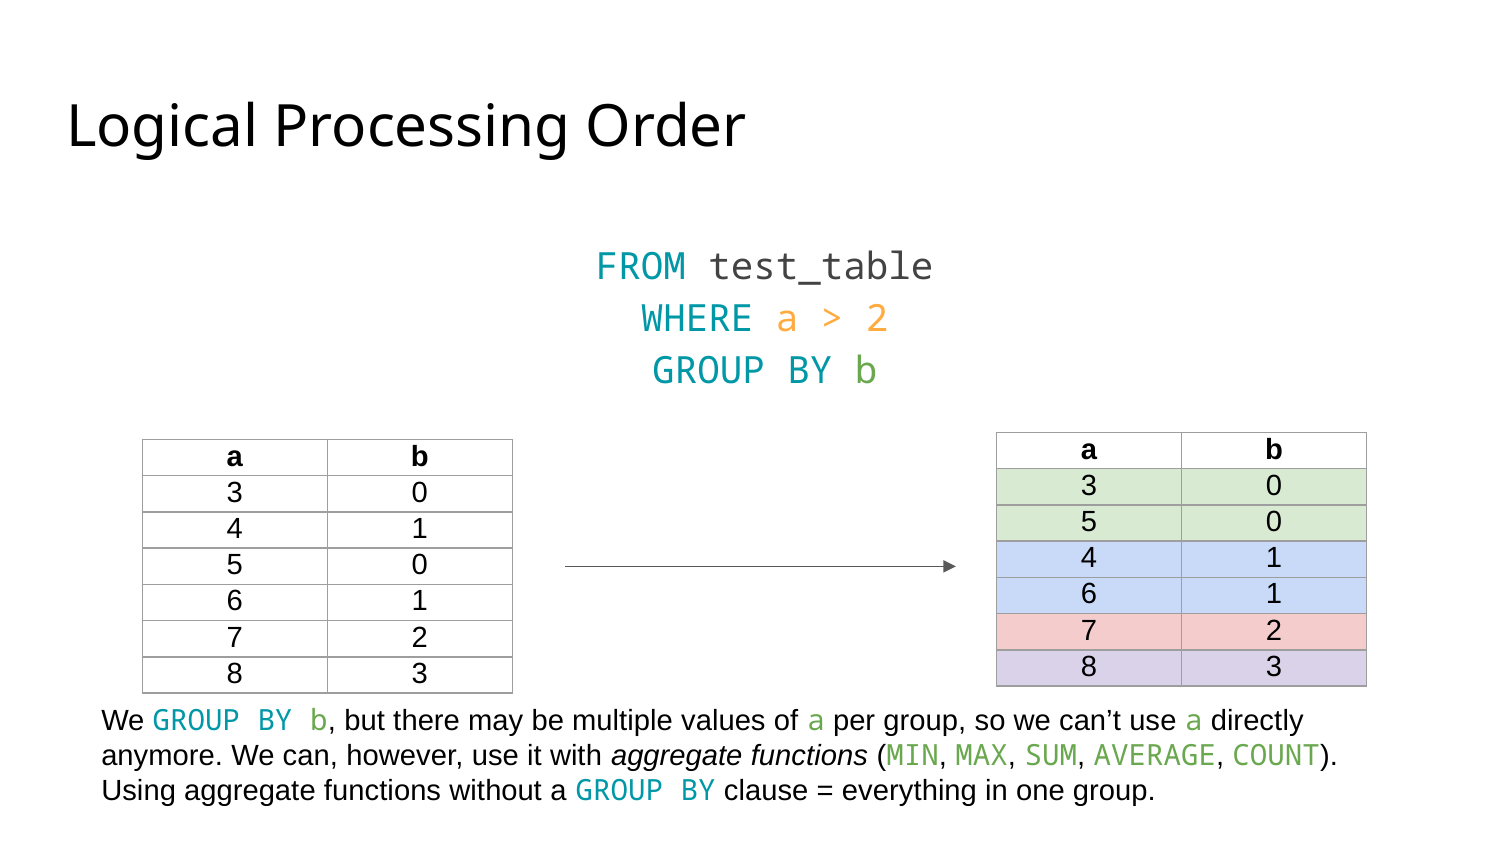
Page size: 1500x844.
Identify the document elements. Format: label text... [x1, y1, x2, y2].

table_cell 1 [328, 513, 512, 547]
table_cell 8 [143, 658, 327, 686]
table_cell 3 [143, 476, 327, 511]
text_box FROM test_table WHERE a > 2 GROUP BY b [532, 168, 997, 531]
table_header b [1182, 433, 1366, 468]
table_cell 7 [143, 621, 327, 656]
table_cell 1 [1182, 542, 1366, 577]
table_cell 2 [328, 621, 512, 656]
table_cell 6 [997, 578, 1181, 613]
table_header a [997, 433, 1181, 468]
table_cell 5 [997, 506, 1181, 540]
table_cell 0 [1182, 469, 1366, 504]
table_cell 4 [143, 513, 327, 547]
table_cell 2 [1182, 614, 1366, 649]
table_cell 6 [143, 585, 327, 620]
table_header b [328, 440, 512, 475]
table_cell 3 [328, 658, 512, 686]
table_cell 0 [1182, 506, 1366, 540]
table_header a [143, 440, 327, 475]
text_box We GROUP BY b, but there may be multiple values of a per group, so we can’t use a directly anymore. We can, however, use it with aggregate functions (MIN, MAX, SUM, AVERAGE, COUNT). Using aggregate functions without a GROUP BY clause = everything in one group. [86, 686, 1414, 781]
table_cell 4 [997, 542, 1181, 577]
table_cell 0 [328, 476, 512, 511]
table_cell 3 [1182, 651, 1366, 685]
table_cell 3 [997, 469, 1181, 504]
table_cell 0 [328, 549, 512, 584]
table_cell 7 [997, 614, 1181, 649]
title Logical Processing Order [51, 72, 1449, 167]
table_cell 1 [1182, 578, 1366, 613]
table_cell 8 [997, 651, 1181, 685]
table_cell 1 [328, 585, 512, 620]
table_cell 5 [143, 549, 327, 584]
